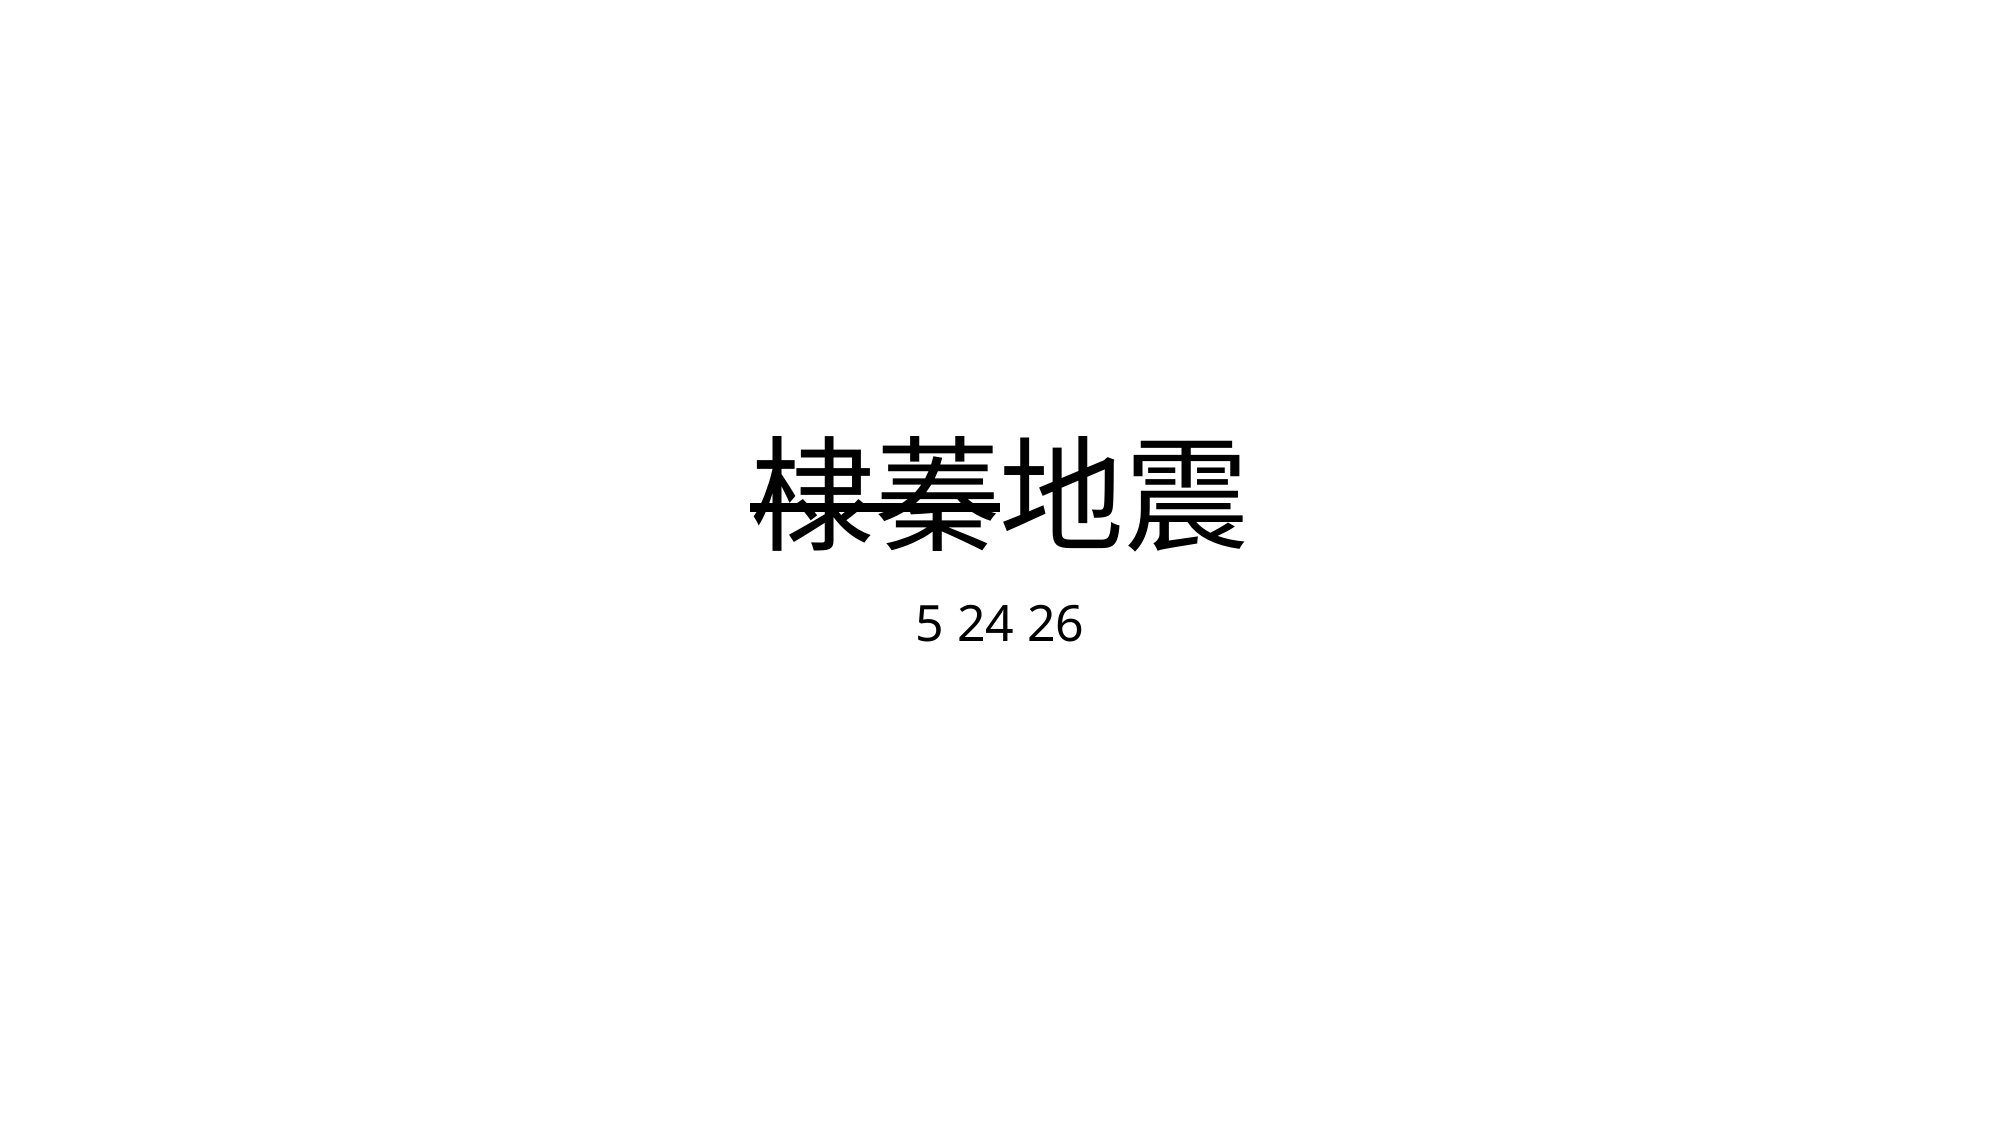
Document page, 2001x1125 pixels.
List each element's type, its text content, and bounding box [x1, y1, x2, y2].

subtitle 5 24 26 [249, 590, 1750, 863]
title 棣蓁地震 [249, 184, 1750, 576]
